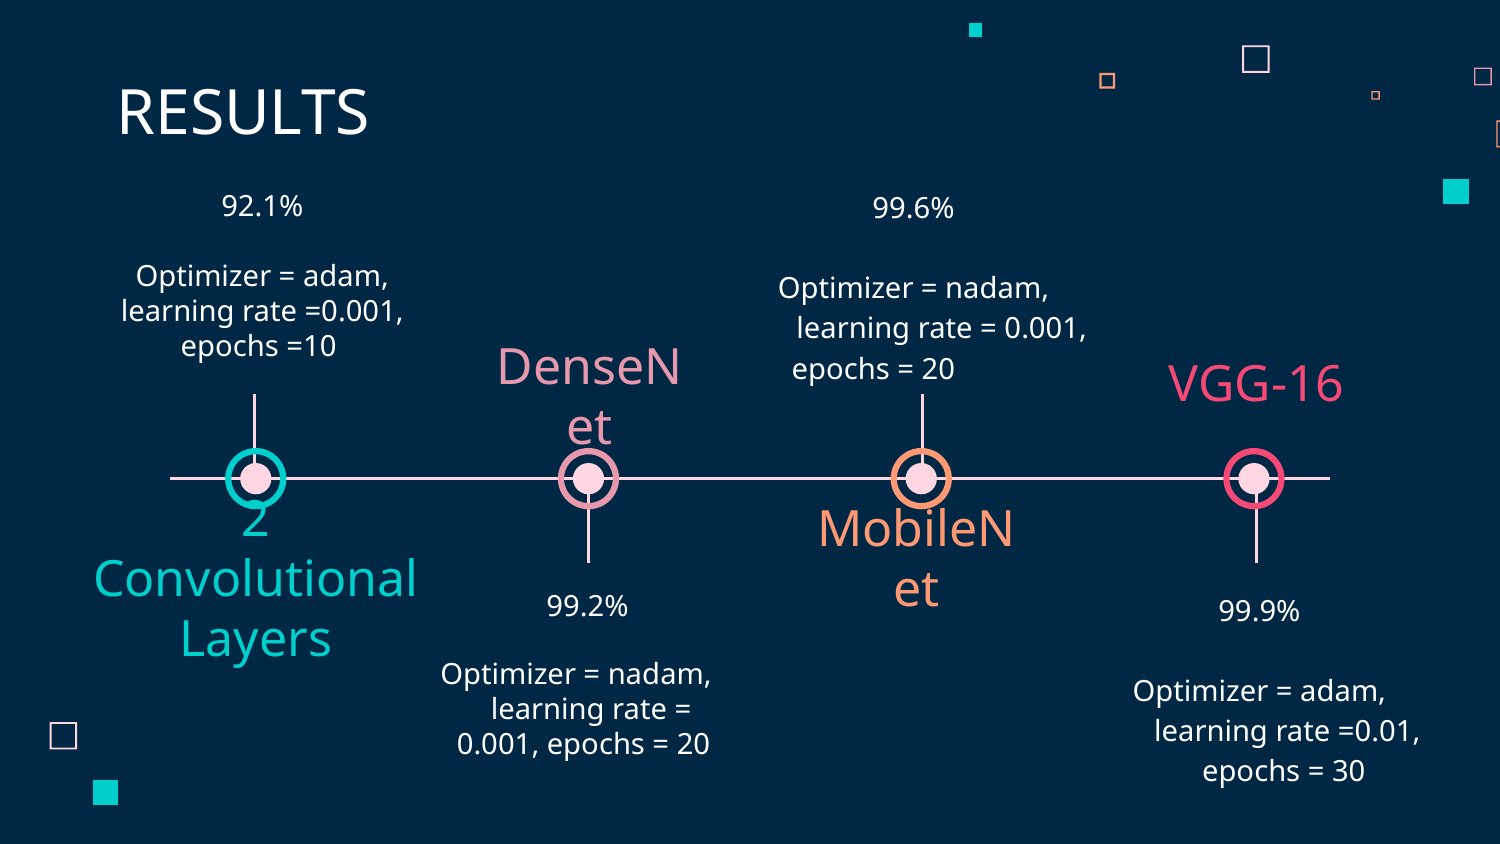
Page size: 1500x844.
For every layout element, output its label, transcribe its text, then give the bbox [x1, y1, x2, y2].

title VGG-16 [1151, 346, 1363, 417]
subtitle 92.1% Optimizer = adam, learning rate =0.001, epochs =10 [99, 234, 425, 447]
title DenseNet [474, 359, 705, 430]
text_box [890, 447, 953, 510]
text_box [1223, 447, 1285, 510]
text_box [224, 447, 287, 510]
subtitle 99.2% Optimizer = nadam, learning rate = 0.001, epochs = 20 [425, 571, 750, 772]
title 2 Convolutional Layers [75, 496, 438, 656]
subtitle 99.6% Optimizer = nadam, learning rate = 0.001, epochs = 20 [699, 334, 1109, 441]
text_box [557, 447, 620, 510]
title MobileNet [800, 521, 1033, 592]
subtitle 99.9% Optimizer = adam, learning rate =0.01, epochs = 30 [1062, 571, 1438, 769]
title RESULTS [101, 67, 878, 163]
